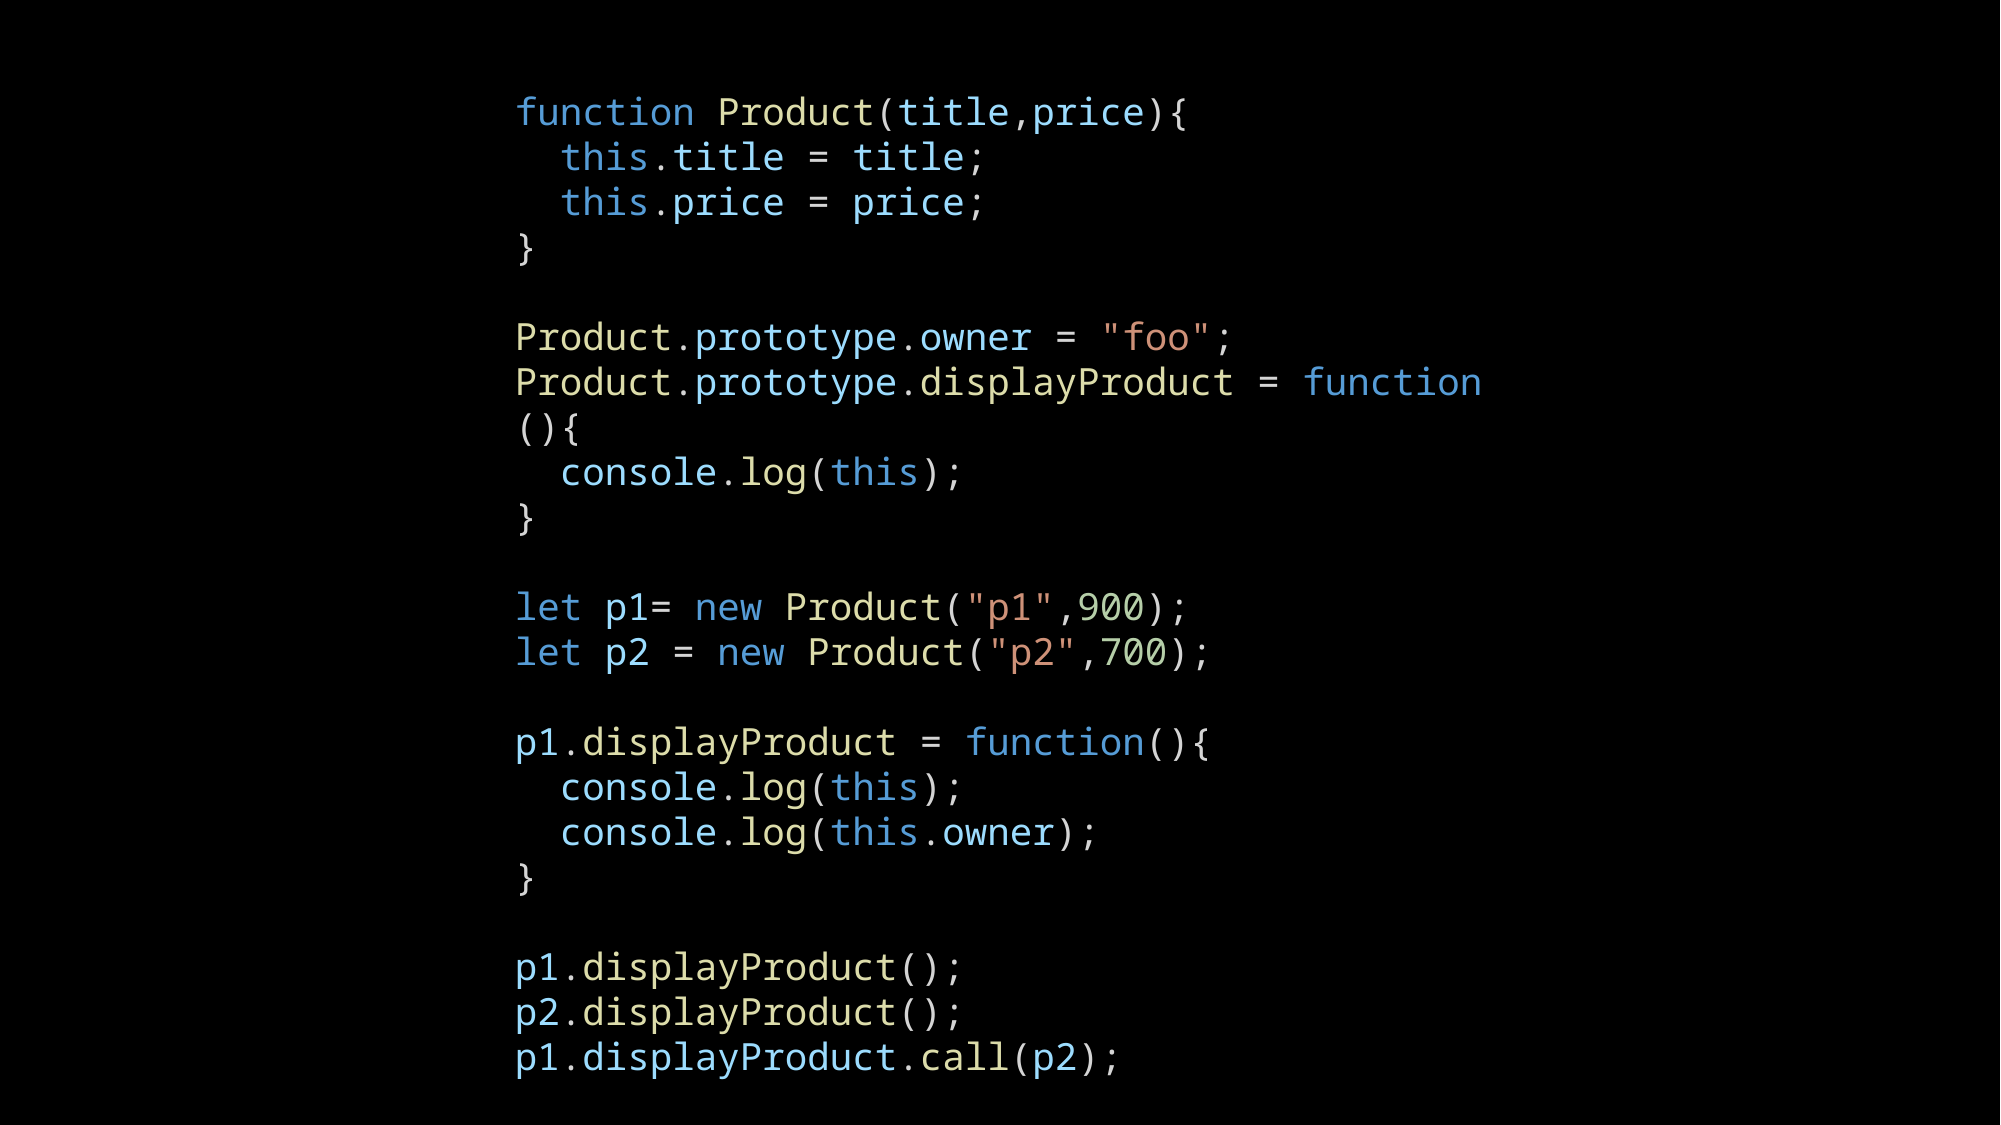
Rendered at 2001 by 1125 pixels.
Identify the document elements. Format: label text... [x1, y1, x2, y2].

text_box function Product(title,price){ this.title = title; this.price = price; } Product.prototype.owner = "foo"; Product.prototype.displayProduct = function(){ console.log(this); } let p1= new Product("p1",900); let p2 = new Product("p2",700); p1.displayProduct = function(){ console.log(this); console.log(this.owner); } p1.displayProduct(); p2.displayProduct(); p1.displayProduct.call(p2); [500, 80, 1500, 1086]
